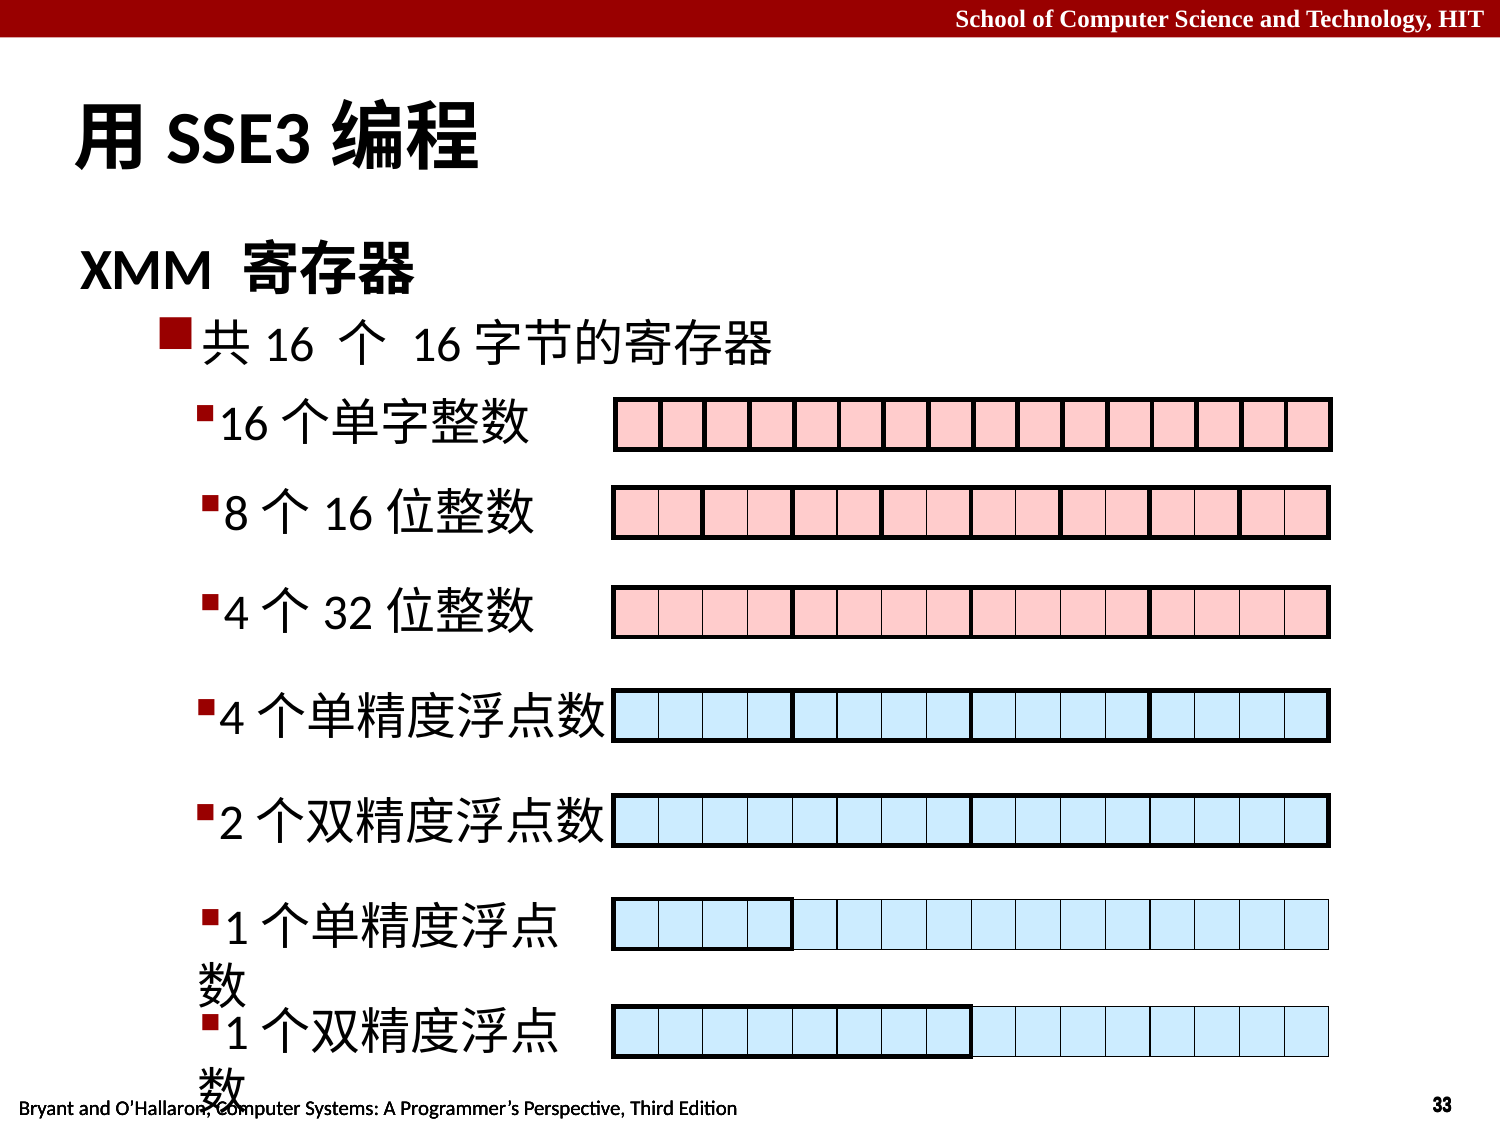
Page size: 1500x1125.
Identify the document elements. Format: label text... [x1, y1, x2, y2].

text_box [613, 586, 1329, 638]
title 用SSE3编程 [58, 71, 1500, 197]
text_box 4个单精度浮点数 [178, 676, 661, 744]
text_box 2个双精度浮点数 [177, 781, 668, 849]
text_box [613, 690, 1329, 741]
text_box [613, 487, 1329, 538]
list XMM 寄存器 共16 个 16字节的寄存器 [64, 223, 1476, 1088]
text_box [615, 399, 1332, 450]
text_box 4个32位整数 [183, 571, 619, 639]
text_box 1个双精度浮点数 [183, 991, 619, 1059]
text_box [613, 795, 1329, 846]
text_box 8个16位整数 [183, 473, 619, 540]
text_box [613, 1006, 1329, 1057]
text_box 16个单字整数 [177, 383, 614, 450]
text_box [613, 898, 1329, 950]
text_box 1个单精度浮点数 [183, 886, 619, 954]
